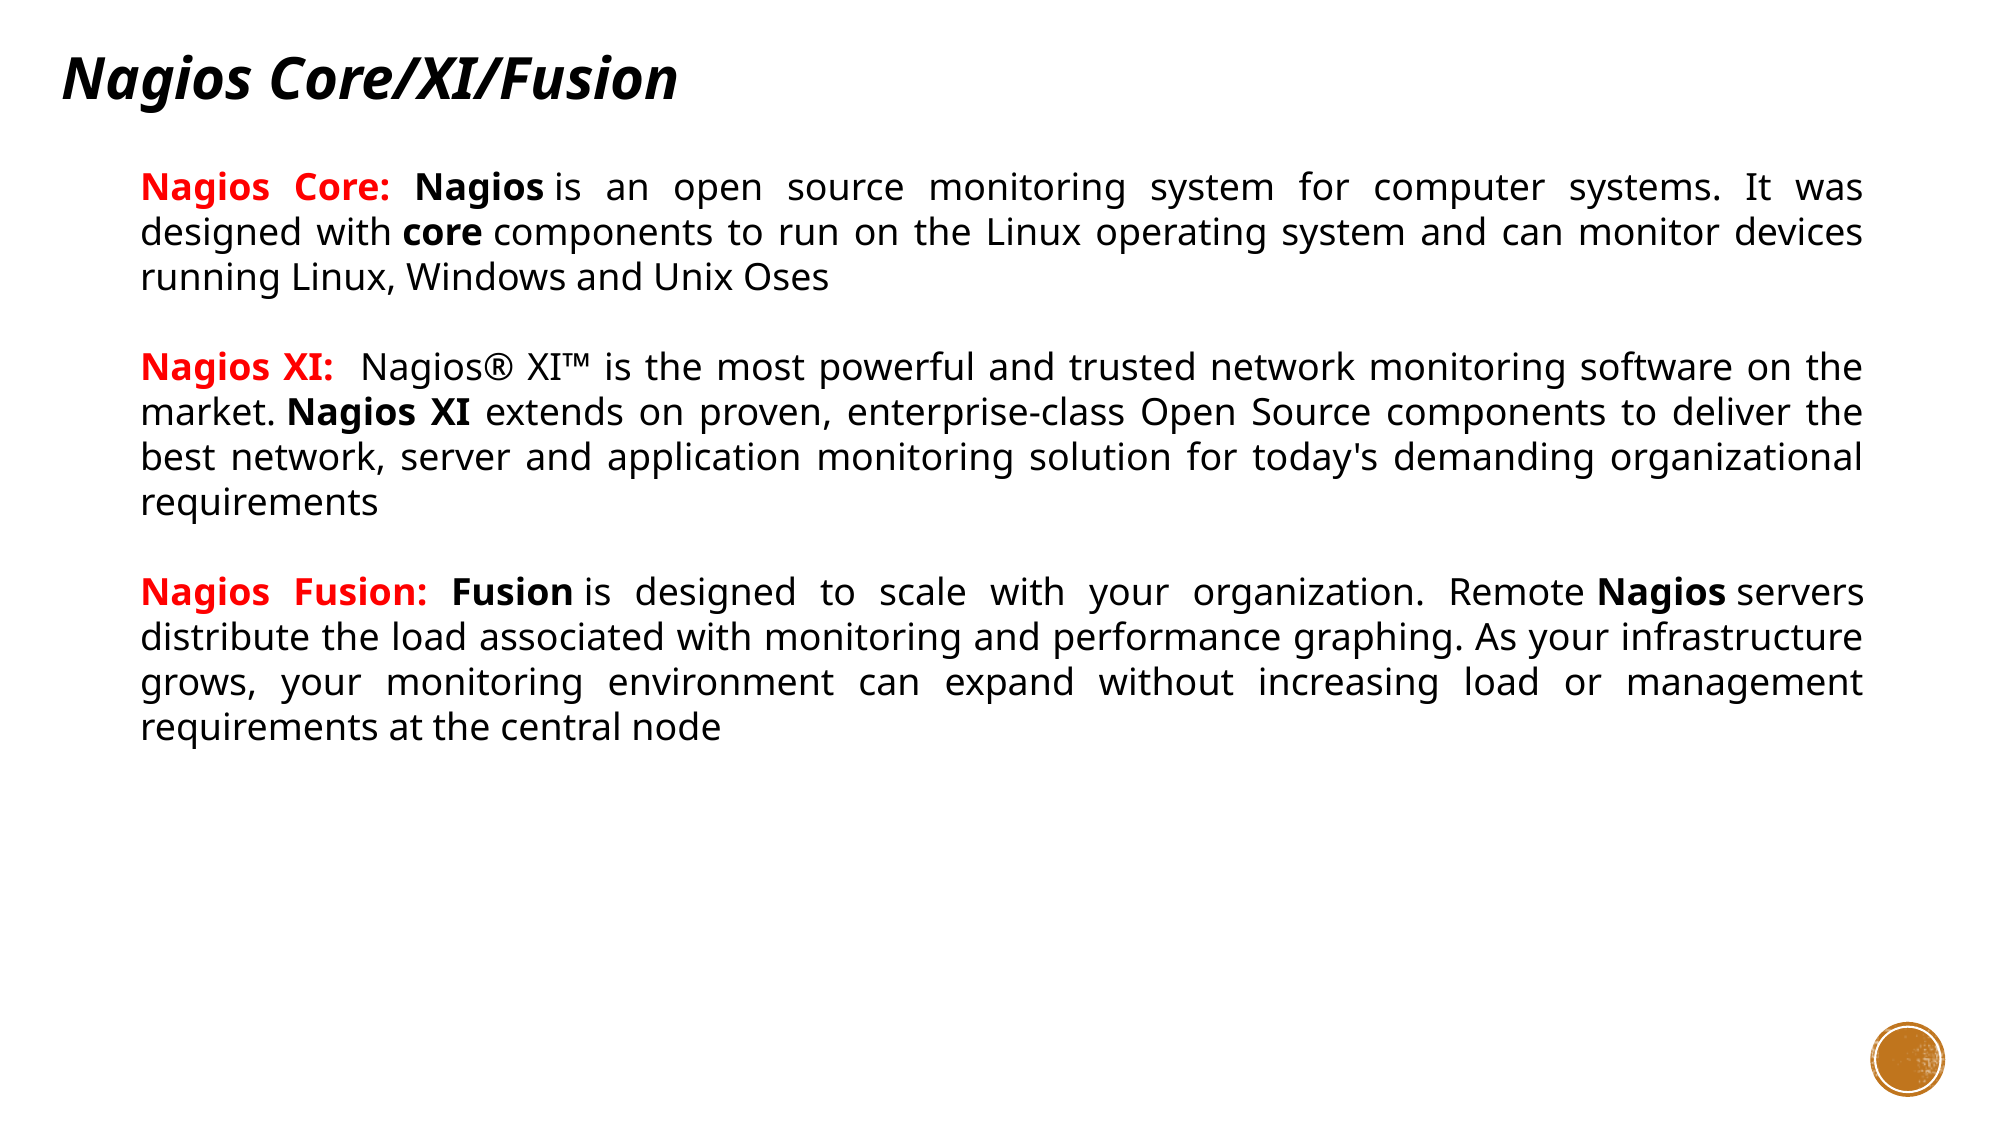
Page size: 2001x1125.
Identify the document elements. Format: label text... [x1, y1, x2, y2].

text_box Nagios Core: Nagios is an open source monitoring system for computer systems. It was designed with core components to run on the Linux operating system and can monitor devices running Linux, Windows and Unix Oses Nagios XI: Nagios® XI™ is the most powerful and trusted network monitoring software on the market. Nagios XI extends on proven, enterprise-class Open Source components to deliver the best network, server and application monitoring solution for today's demanding organizational requirements Nagios Fusion: Fusion is designed to scale with your organization. Remote Nagios servers distribute the load associated with monitoring and performance graphing. As your infrastructure grows, your monitoring environment can expand without increasing load or management requirements at the central node [125, 155, 1880, 846]
text_box Nagios Core/XI/Fusion [46, 33, 695, 119]
